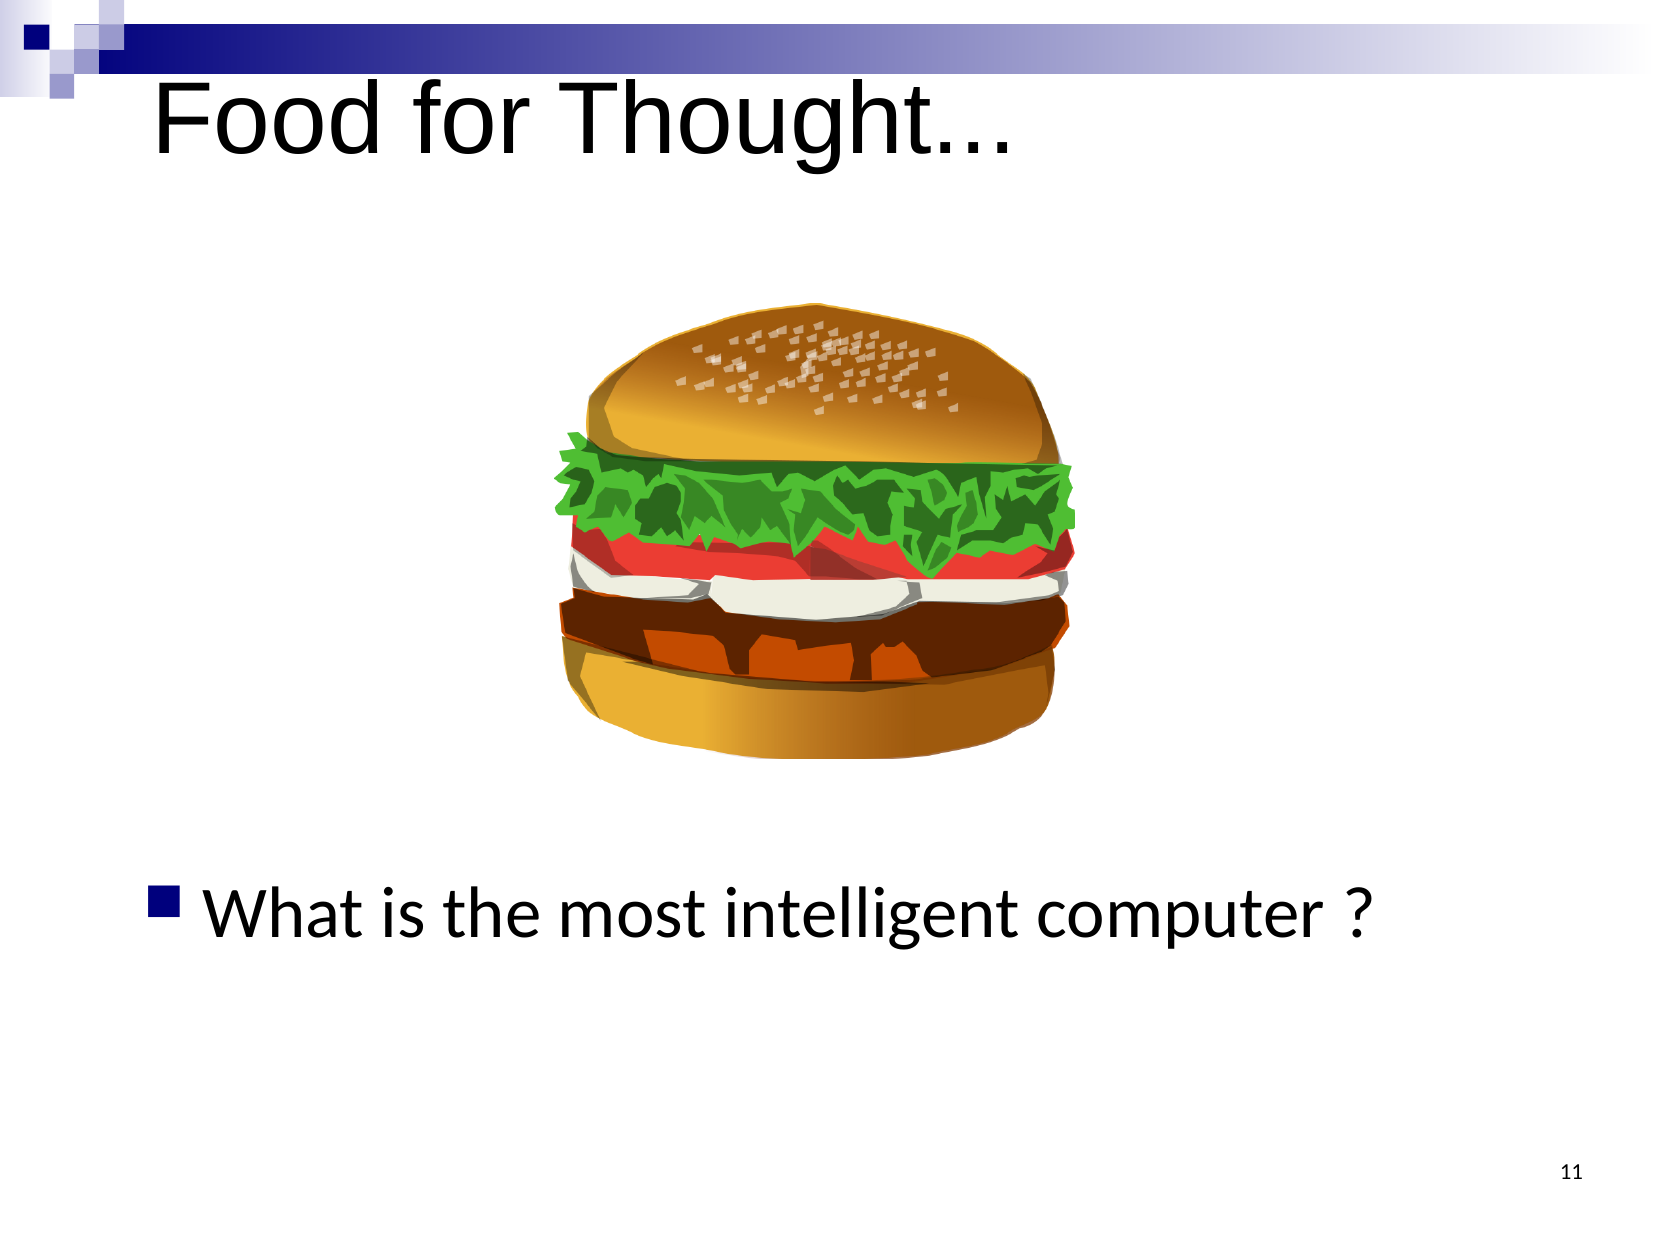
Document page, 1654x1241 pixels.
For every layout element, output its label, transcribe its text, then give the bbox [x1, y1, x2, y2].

picture [553, 302, 1076, 759]
list What is the most intelligent computer ? [124, 864, 1510, 1006]
title Food for Thought... [151, 27, 1493, 197]
text_box 11 [1544, 1149, 1647, 1216]
